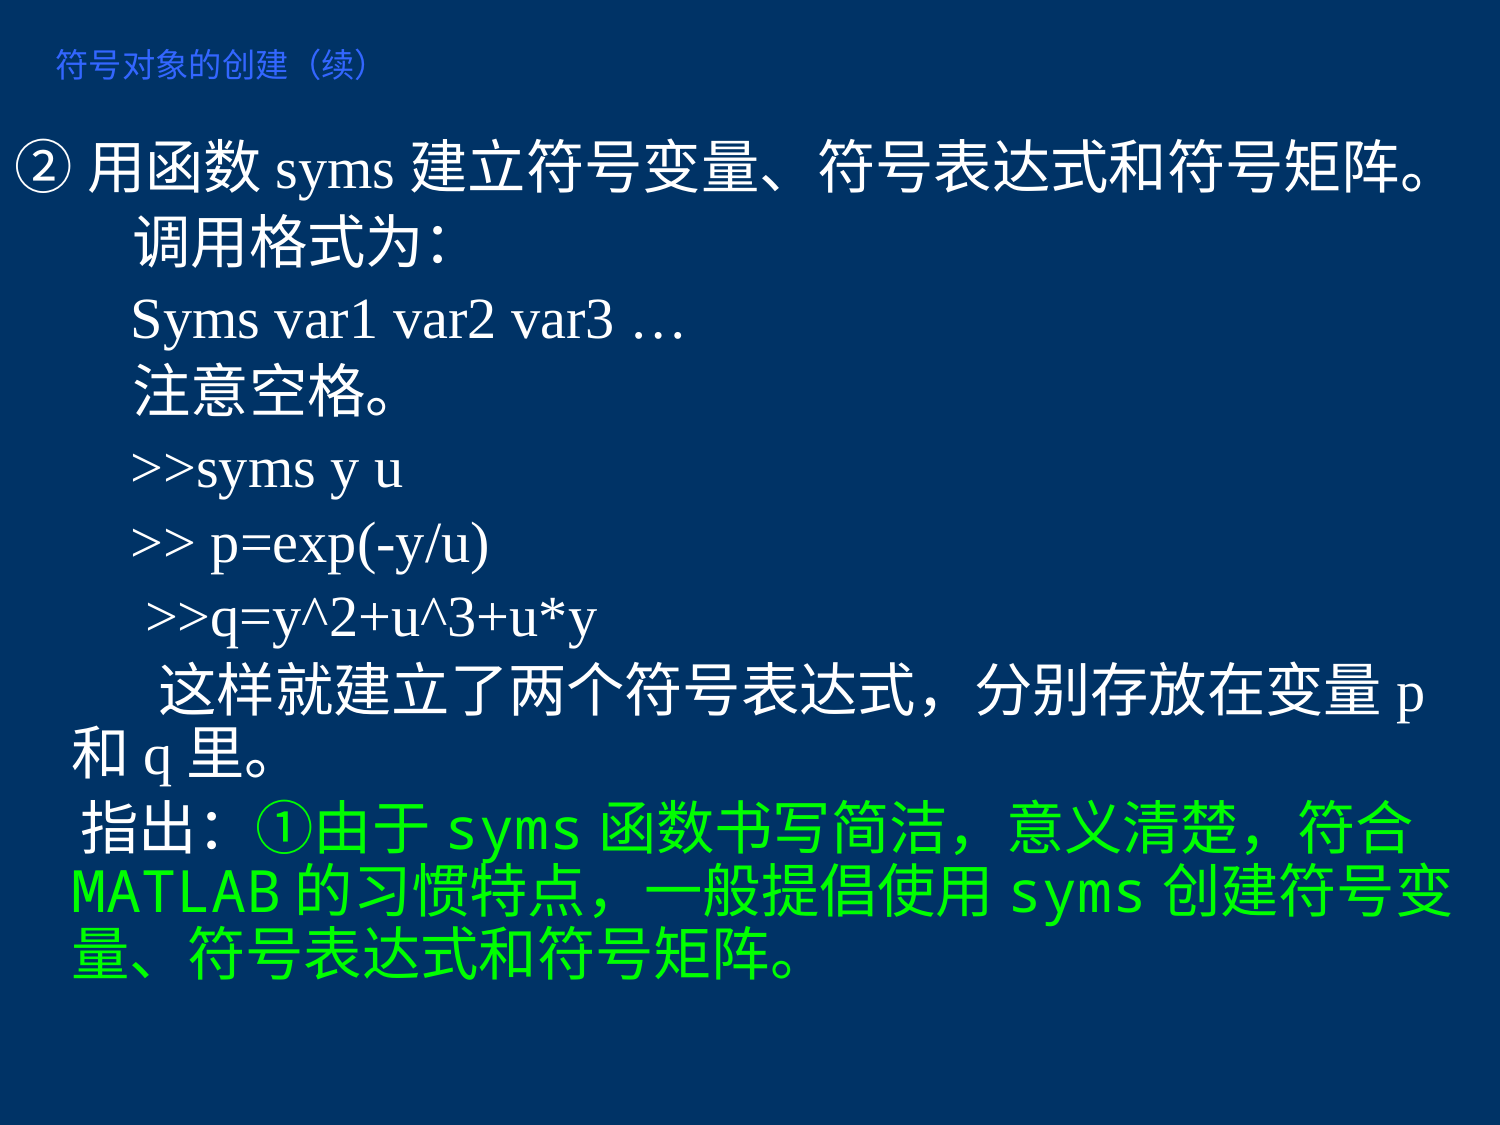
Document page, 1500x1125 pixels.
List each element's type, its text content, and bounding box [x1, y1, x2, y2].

title 符号对象的创建（续） [41, 36, 1367, 98]
list ②用函数syms建立符号变量、符号表达式和符号矩阵。 调用格式为： Syms var1 var2 var3 … 注意空格。 >>syms y u >> p=exp(-y/u) >>q=y^2+u^3+u*y 这样就建立了两个符号表达式，分别存放在变量p和q里。 指出：①由于syms函数书写简洁，意义清楚，符合MATLAB的习惯特点，一般提倡使用syms创建符号变量、符号表达式和符号矩阵。 [0, 131, 1500, 1071]
